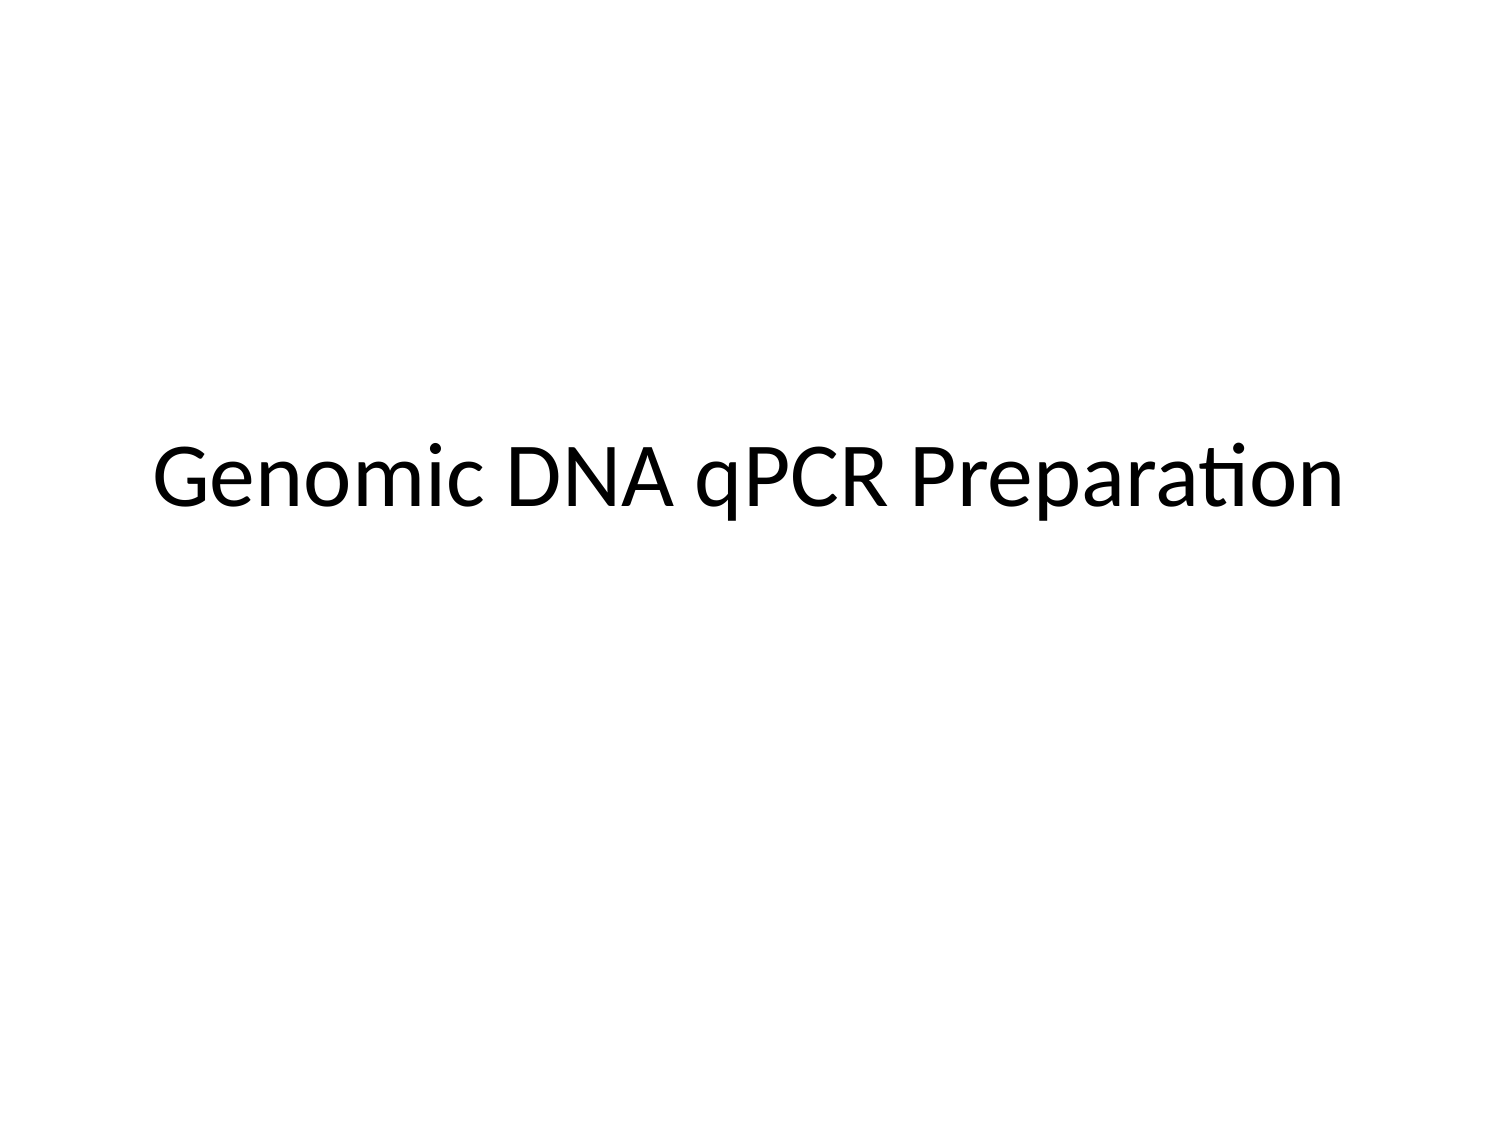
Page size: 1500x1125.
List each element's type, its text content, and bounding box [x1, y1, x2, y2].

title Genomic DNA qPCR Preparation [112, 349, 1388, 591]
